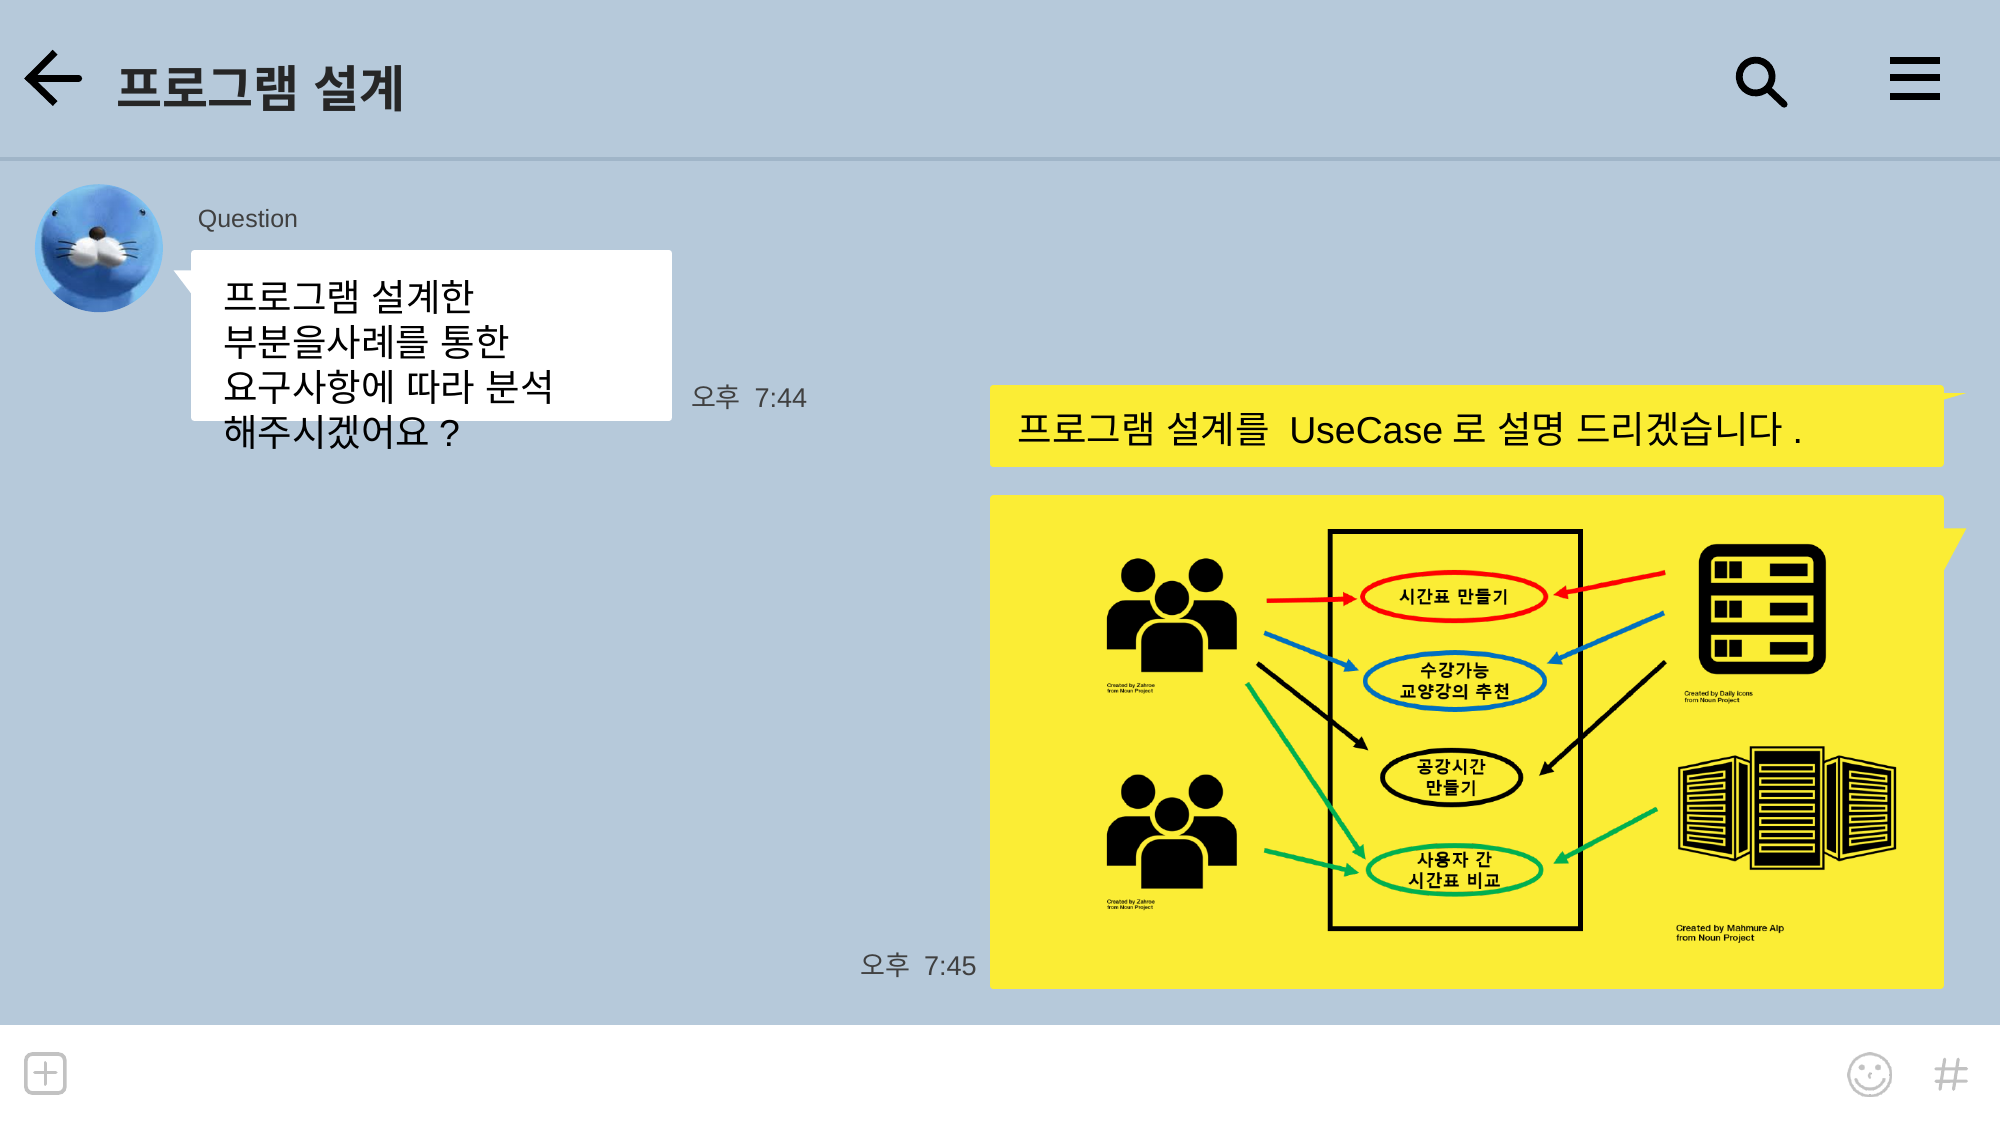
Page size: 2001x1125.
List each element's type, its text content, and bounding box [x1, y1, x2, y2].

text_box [993, 388, 1967, 464]
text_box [1739, 59, 1784, 106]
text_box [29, 54, 79, 102]
text_box 오후 7:45 [845, 941, 990, 989]
text_box [33, 183, 164, 314]
picture [1096, 529, 1916, 957]
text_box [993, 498, 1967, 986]
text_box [0, 1024, 2000, 1125]
text_box [0, 0, 2000, 160]
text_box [173, 194, 824, 421]
text_box 프로그램 설계 [101, 49, 594, 125]
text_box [1893, 60, 1938, 97]
